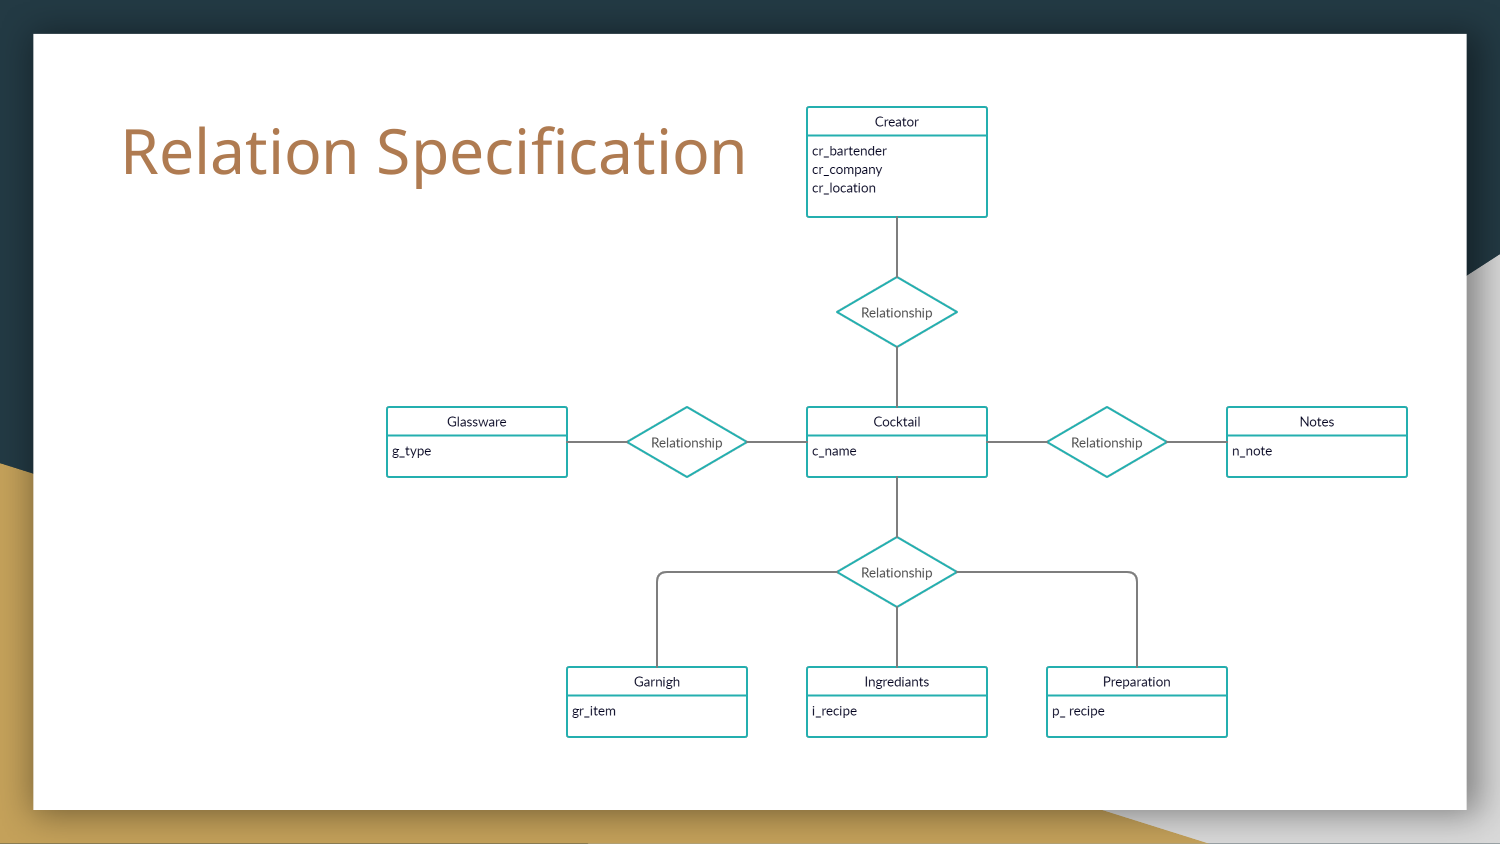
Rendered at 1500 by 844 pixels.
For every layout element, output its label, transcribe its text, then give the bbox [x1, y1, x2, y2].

title Relation Specification [105, 96, 362, 254]
picture [367, 86, 1427, 757]
